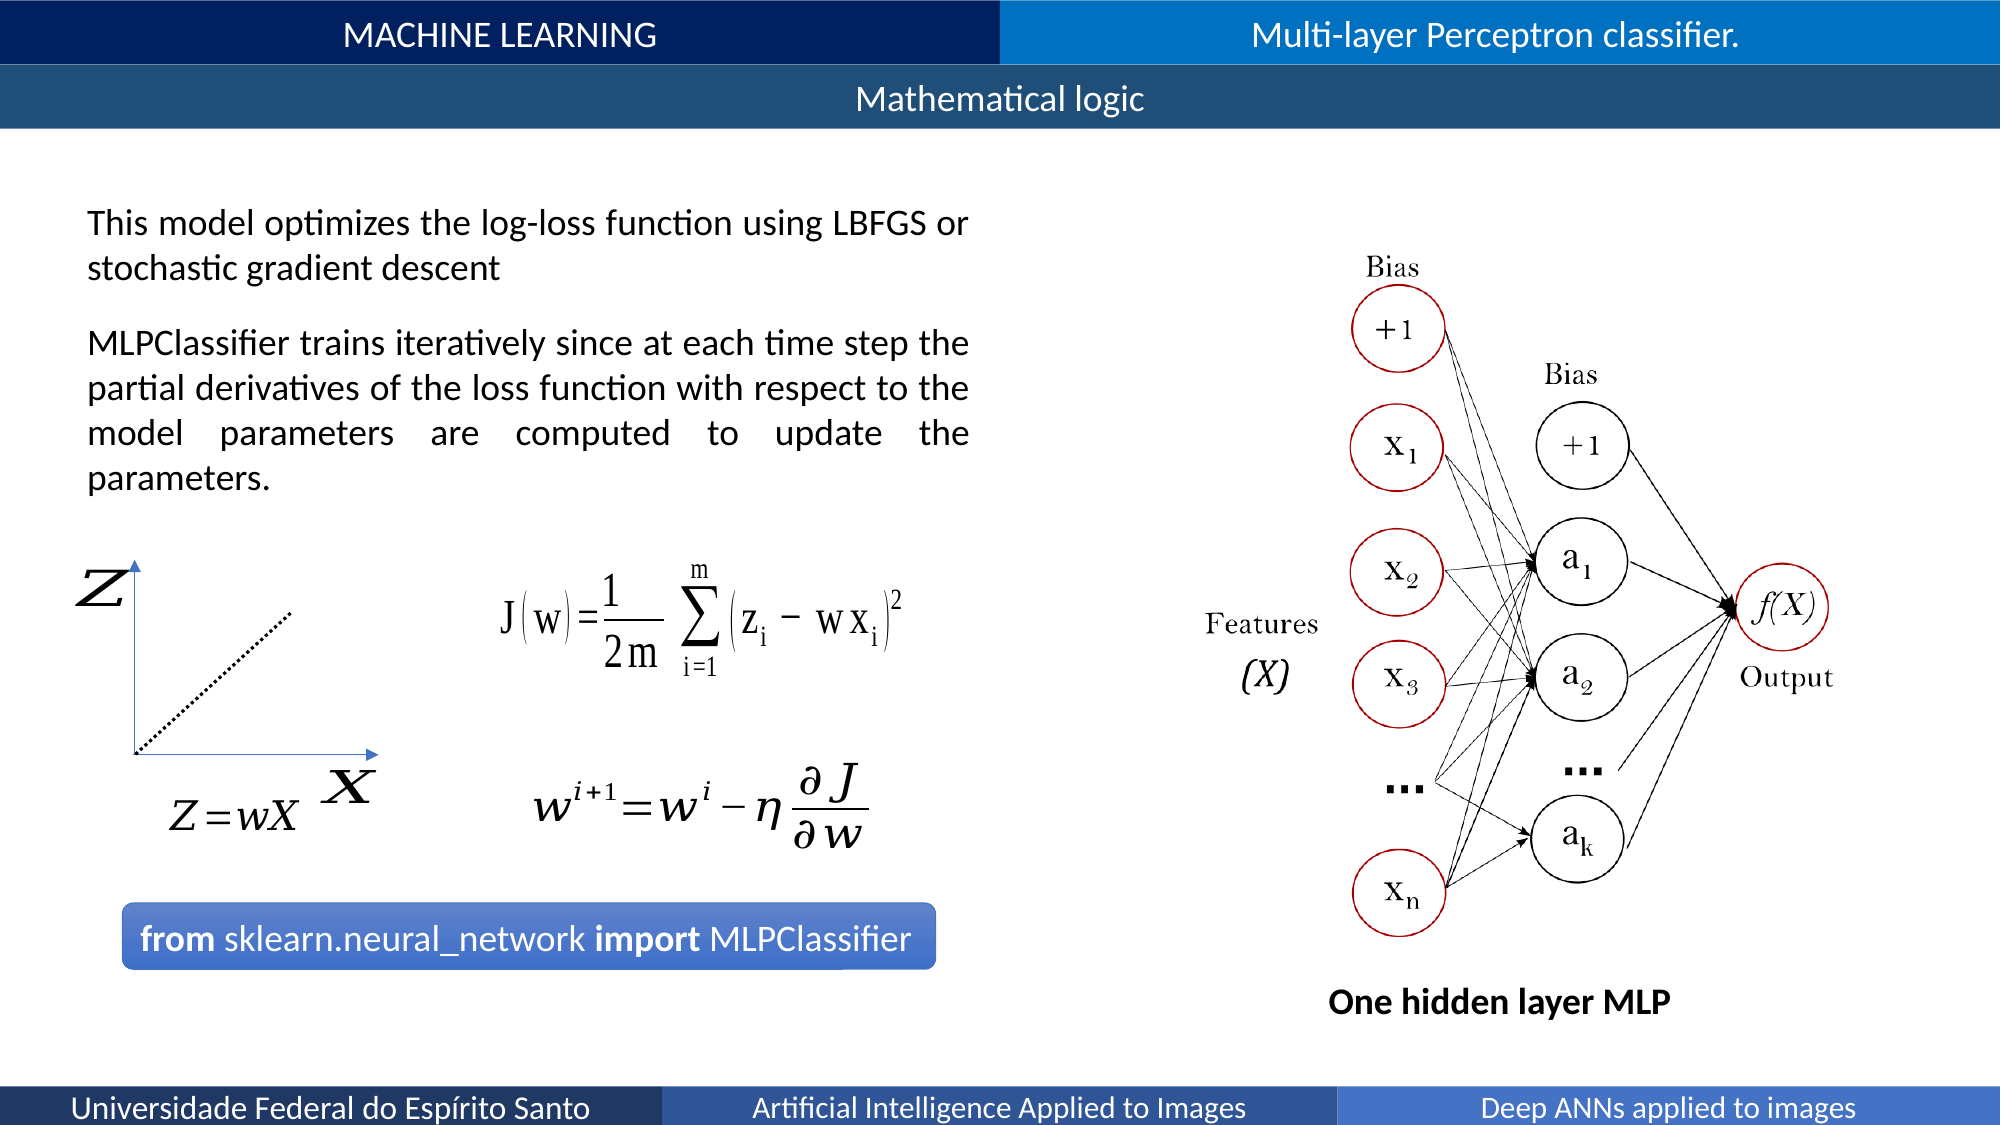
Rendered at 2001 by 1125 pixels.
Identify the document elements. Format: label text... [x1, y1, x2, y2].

text_box MLPClassifier trains iteratively since at each time step the partial derivatives of the loss function with respect to the model parameters are computed to update the parameters. [72, 310, 986, 506]
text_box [0, 0, 2000, 65]
picture [1205, 255, 1833, 937]
text_box This model optimizes the log-loss function using LBFGS or stochastic gradient descent [72, 190, 986, 296]
text_box Universidade Federal do Espírito Santo [0, 1085, 661, 1125]
text_box Artificial Intelligence Applied to Images [661, 1085, 1337, 1125]
text_box Mathematical logic [0, 65, 2000, 130]
text_box One hidden layer MLP [1299, 969, 1701, 1030]
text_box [135, 611, 292, 755]
text_box Deep ANNs applied to images [1337, 1085, 2000, 1125]
text_box from sklearn.neural_network import MLPClassifier [121, 902, 937, 970]
